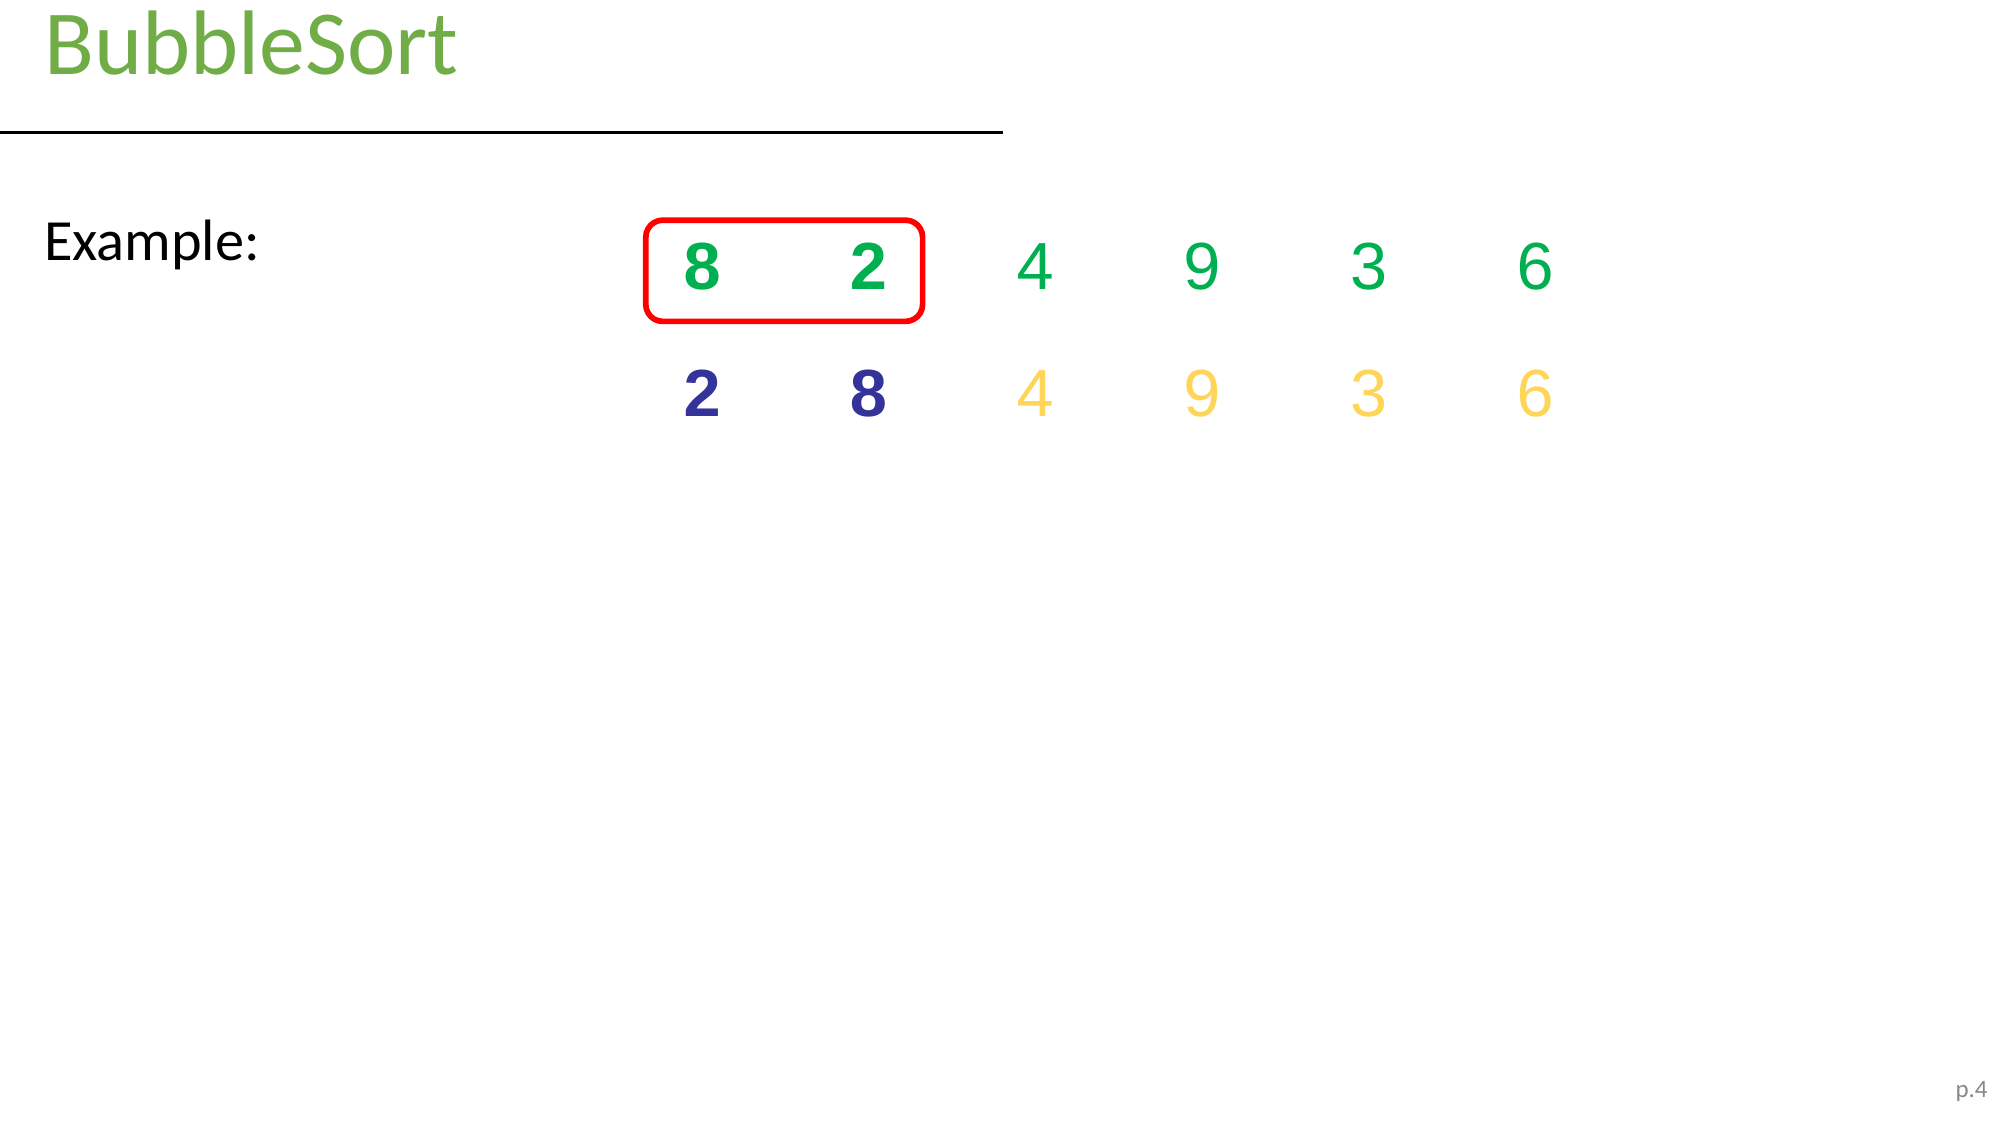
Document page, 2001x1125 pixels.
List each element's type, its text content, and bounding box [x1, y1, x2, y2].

table_cell 3 [1285, 311, 1452, 438]
table_header 9 [1119, 184, 1285, 311]
table_header 3 [1285, 184, 1452, 311]
table_header 4 [952, 184, 1119, 311]
slide_number p.‹#› [1586, 1050, 2000, 1125]
list Example: [0, 210, 2000, 1125]
table_cell 2 [619, 311, 785, 438]
text_box [645, 220, 923, 322]
table_cell 9 [1119, 311, 1285, 438]
list BubbleSort [0, 0, 2000, 151]
table_cell 4 [952, 311, 1119, 438]
table_header 8 [619, 184, 785, 311]
table_header 2 [785, 184, 952, 311]
table_cell 6 [1452, 311, 1619, 438]
table_header 6 [1452, 184, 1619, 311]
table_cell 8 [785, 311, 952, 438]
